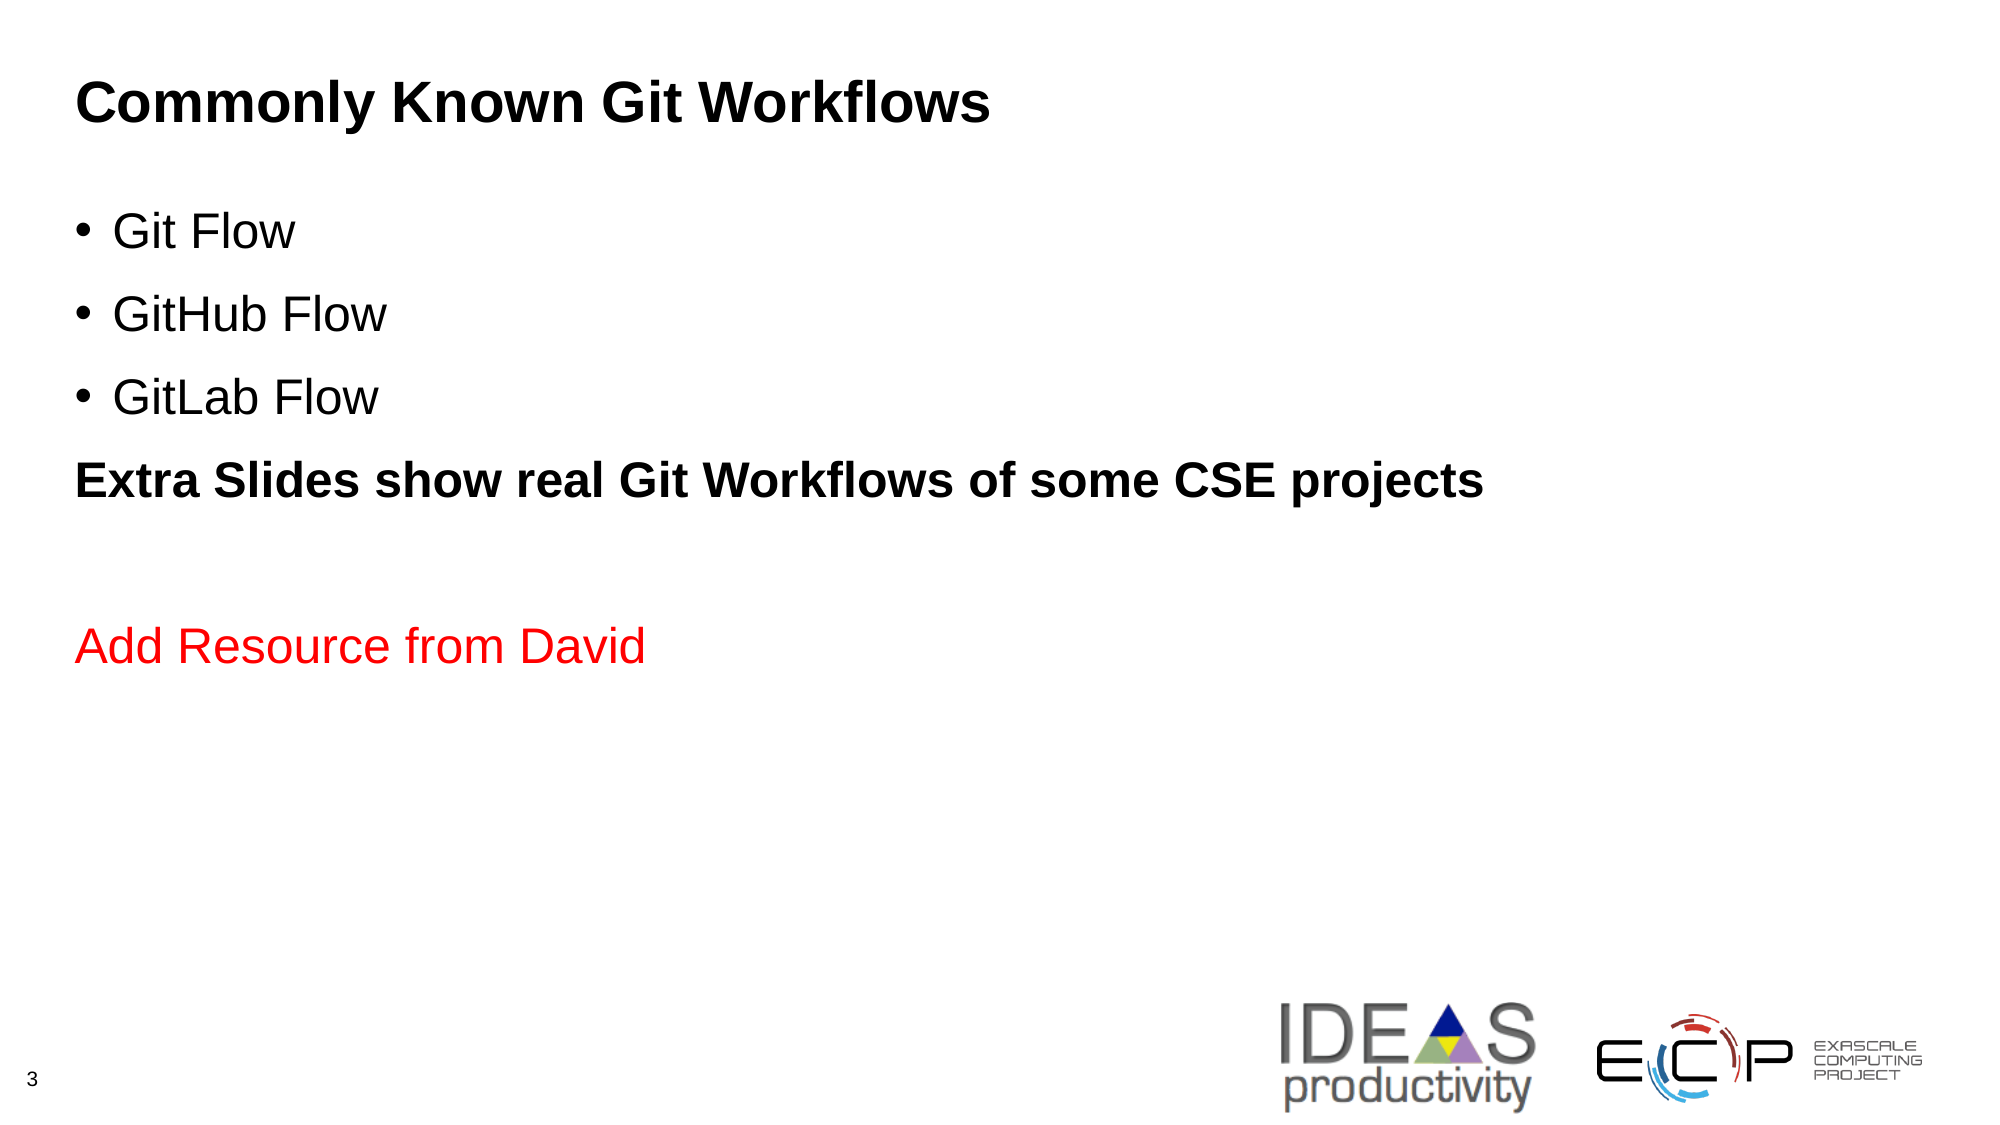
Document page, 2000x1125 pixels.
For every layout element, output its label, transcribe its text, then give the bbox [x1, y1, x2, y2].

picture [1280, 1002, 1537, 1114]
list Git Flow GitHub Flow GitLab Flow Extra Slides show real Git Workflows of some CSE projects Add Resource from David [59, 197, 1925, 611]
picture [1597, 1014, 1922, 1103]
title Commonly Known Git Workflows [59, 67, 1926, 180]
